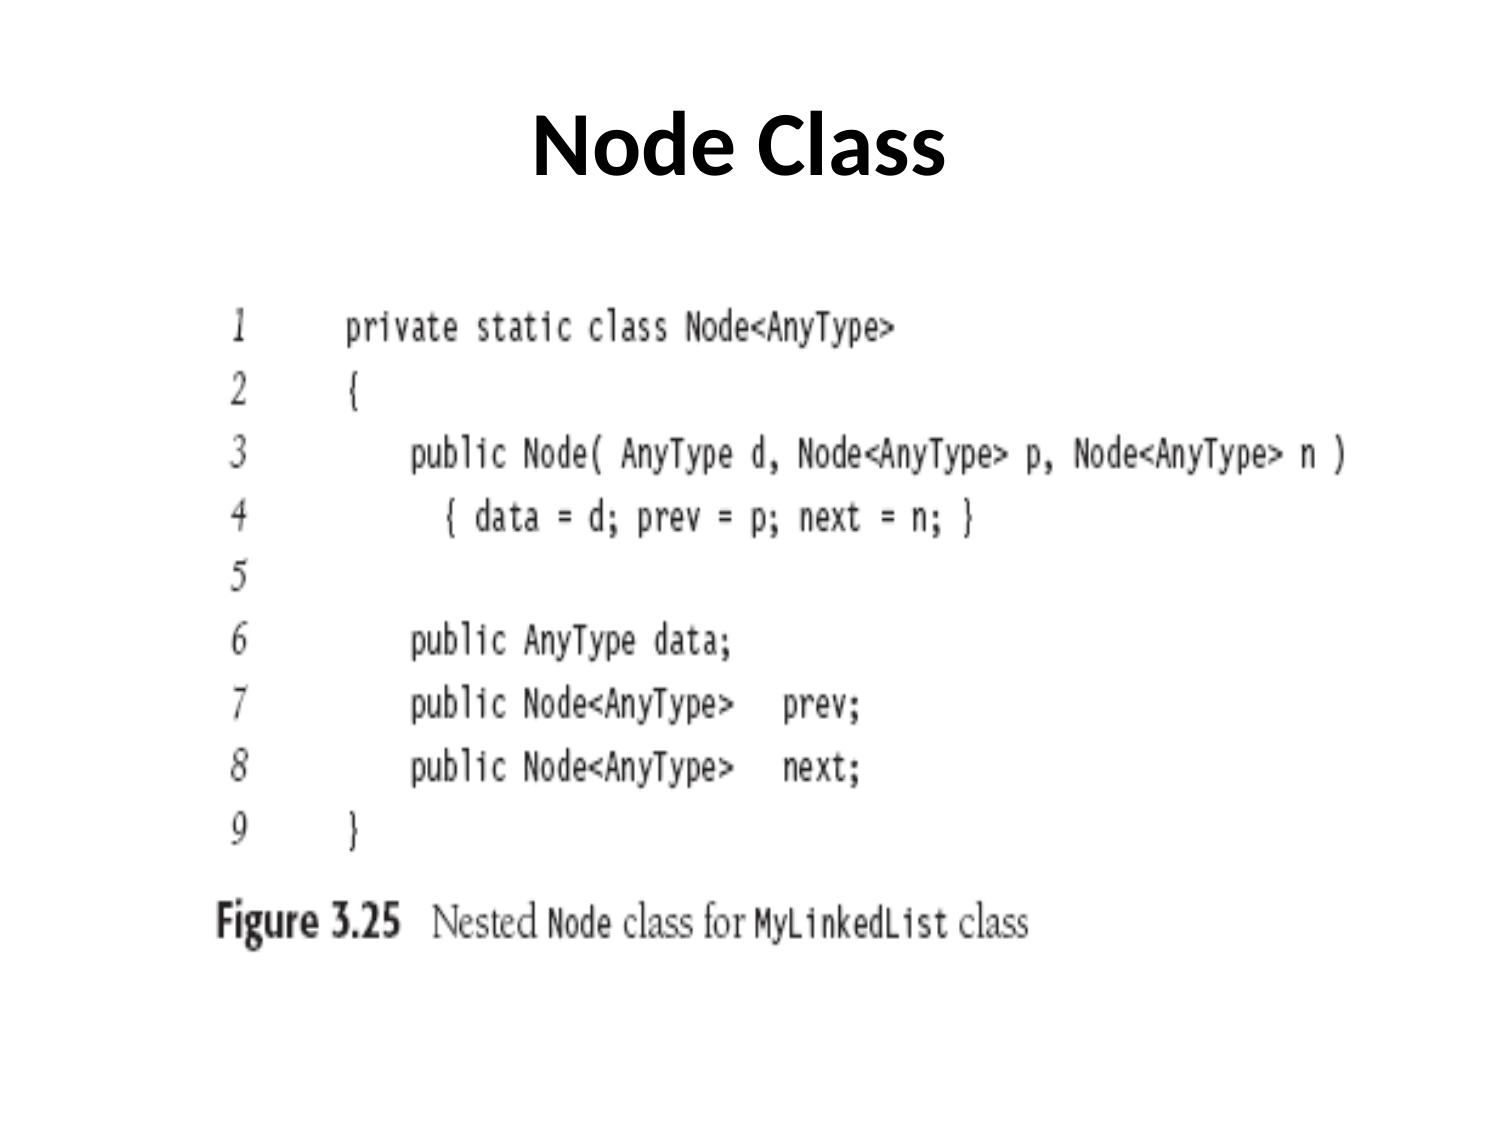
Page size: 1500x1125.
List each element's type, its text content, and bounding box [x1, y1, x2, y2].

title Node Class [75, 45, 1425, 233]
picture [137, 249, 1432, 976]
